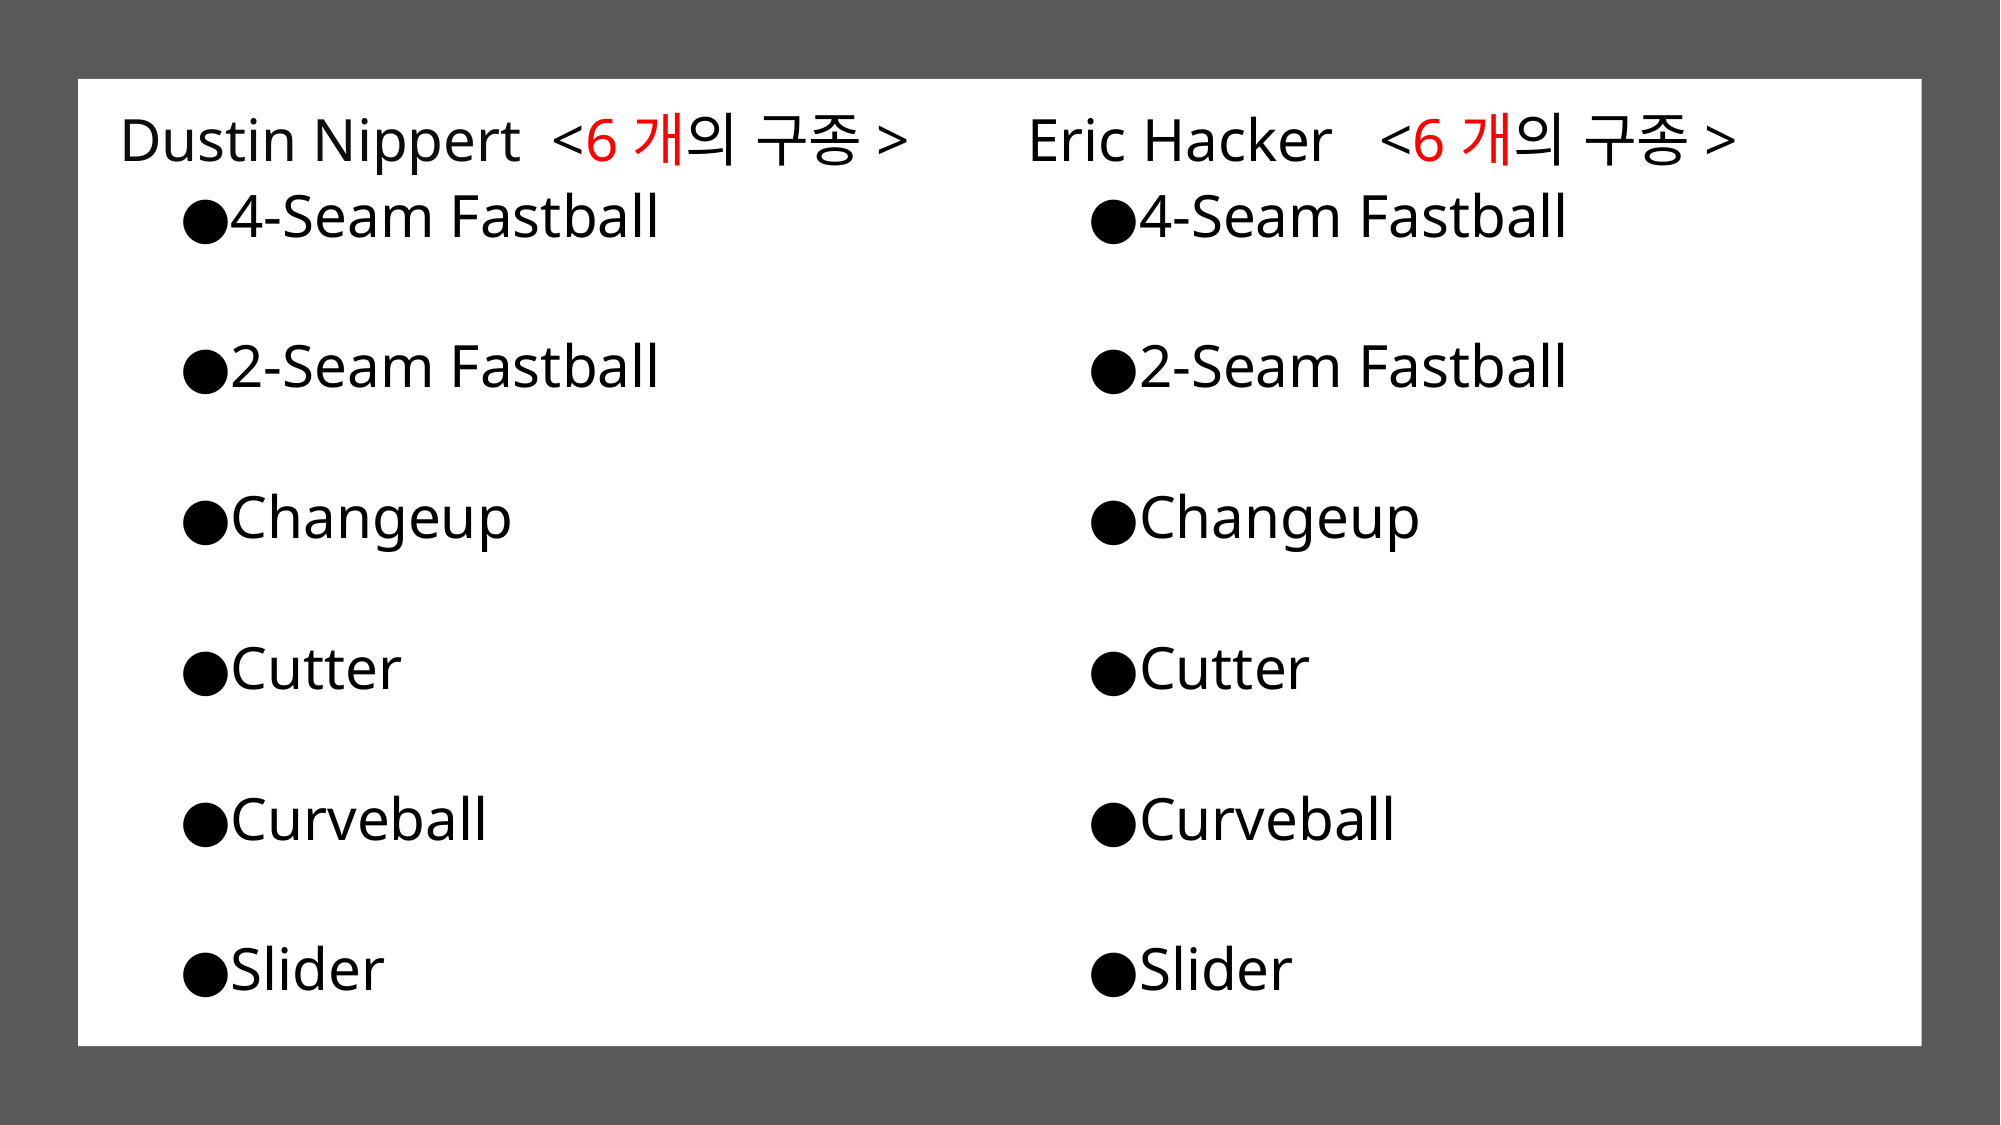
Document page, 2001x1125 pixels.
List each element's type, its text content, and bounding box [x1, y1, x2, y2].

text_box Eric Hacker <6개의 구종> ●4-Seam Fastball ●2-Seam Fastball ●Changeup ●Cutter ●Curveball ●Slider [1012, 104, 1890, 1017]
text_box Dustin Nippert <6개의 구종> ●4-Seam Fastball ●2-Seam Fastball ●Changeup ●Cutter ●Curveball ●Slider [104, 104, 1000, 1017]
text_box [77, 78, 1923, 1047]
text_box [0, 0, 2000, 1125]
